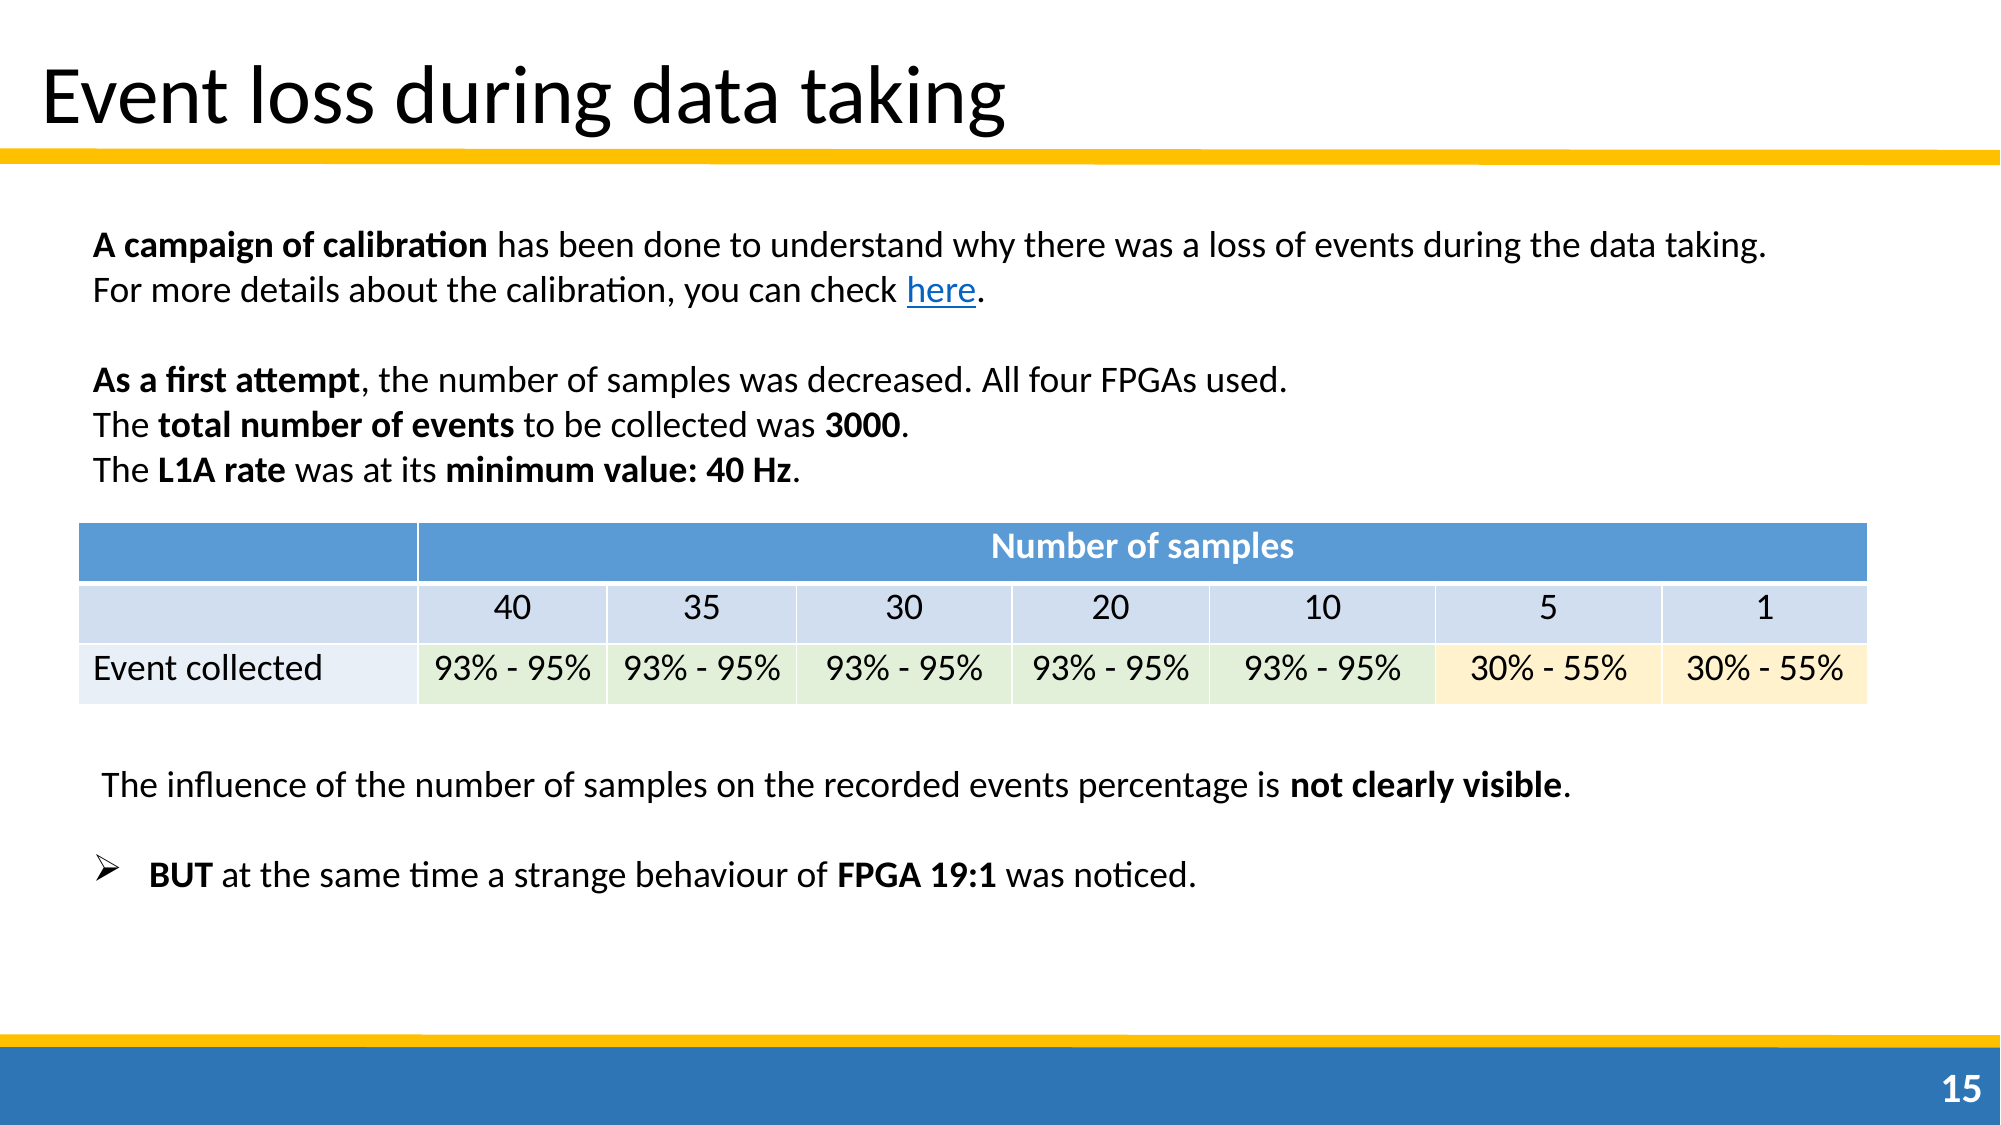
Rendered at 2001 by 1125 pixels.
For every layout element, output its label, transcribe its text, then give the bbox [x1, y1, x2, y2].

text_box [0, 1047, 2000, 1125]
table_cell 93% - 95% [1210, 645, 1435, 704]
table_cell 30% - 55% [1663, 645, 1867, 704]
table_cell 93% - 95% [1013, 645, 1209, 704]
table_cell 93% - 95% [797, 645, 1011, 704]
table_cell 30 [797, 586, 1011, 643]
table_cell 20 [1013, 586, 1209, 643]
table_cell 1 [1663, 586, 1867, 643]
text_box 15 [1925, 1053, 1998, 1119]
table_cell Event collected [79, 645, 417, 704]
table_cell 30% - 55% [1436, 645, 1661, 704]
text_box Event loss during data taking [26, 33, 1023, 148]
table_cell 40 [419, 586, 606, 643]
table_header Number of samples [419, 523, 1867, 581]
table_cell 93% - 95% [608, 645, 796, 704]
text_box A campaign of calibration has been done to understand why there was a loss of events during the data taking. For more details about the calibration, you can check here. As a first attempt, the number of samples was decreased. All four FPGAs used. The total number of events to be collected was 3000. The L1A rate was at its minimum value: 40 Hz. The influence of the number of samples on the recorded events percentage is not clearly visible. BUT at the same time a strange behaviour of FPGA 19:1 was noticed. [78, 706, 1860, 948]
table_cell 35 [608, 586, 796, 643]
table_cell 5 [1436, 586, 1661, 643]
table_cell [79, 586, 417, 643]
table_header [79, 523, 417, 581]
table_cell 93% - 95% [419, 645, 606, 704]
text_box A campaign of calibration has been done to understand why there was a loss of events during the data taking. For more details about the calibration, you can check here. As a first attempt, the number of samples was decreased. All four FPGAs used. The total number of events to be collected was 3000. The L1A rate was at its minimum value: 40 Hz. The influence of the number of samples on the recorded events percentage is not clearly visible. BUT at the same time a strange behaviour of FPGA 19:1 was noticed. [78, 213, 1860, 522]
table_cell 10 [1210, 586, 1435, 643]
